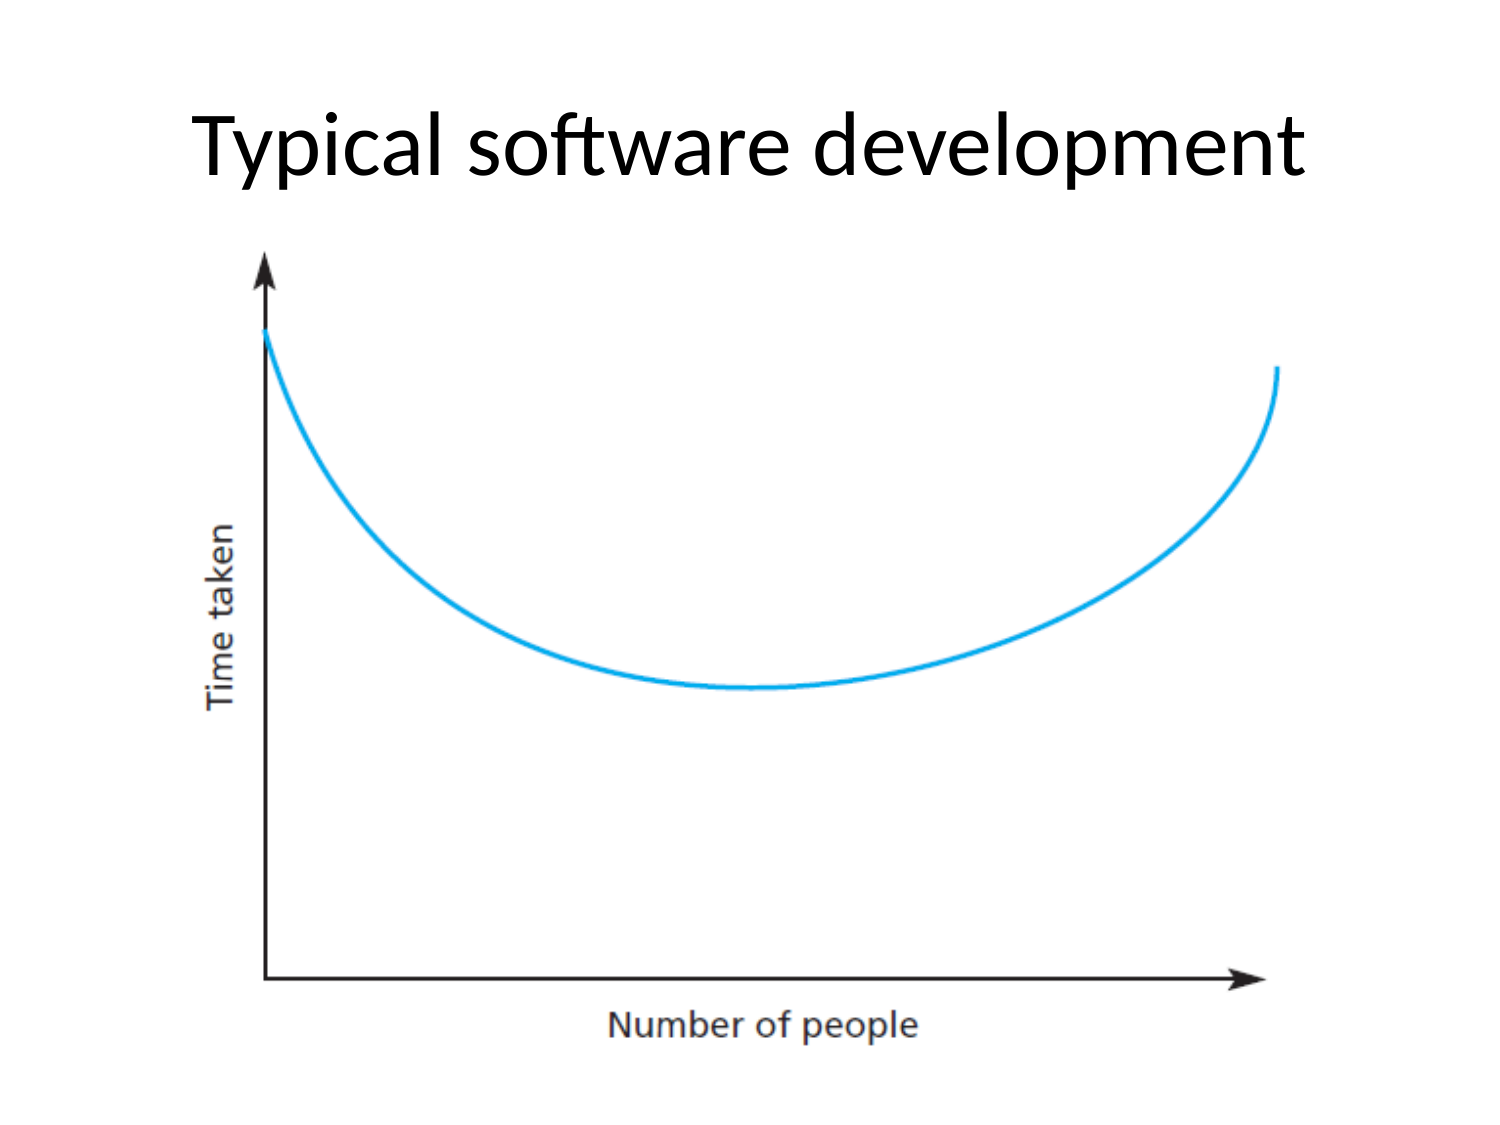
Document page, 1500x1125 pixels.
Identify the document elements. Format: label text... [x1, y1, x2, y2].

title Typical software development [75, 45, 1425, 233]
picture [172, 241, 1313, 1076]
